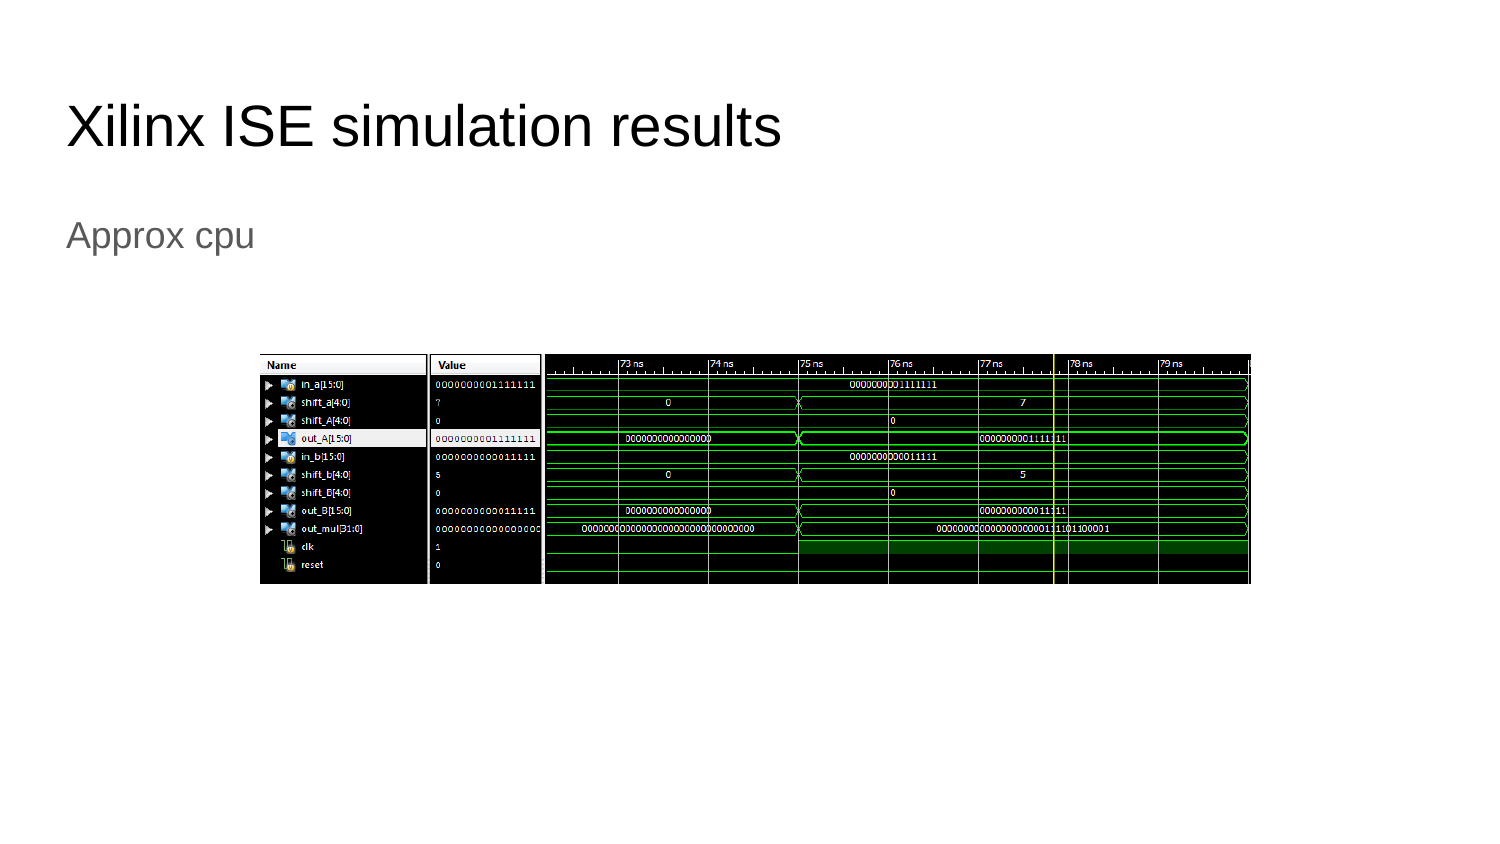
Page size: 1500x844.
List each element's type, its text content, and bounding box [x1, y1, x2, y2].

picture [260, 354, 1251, 585]
list Approx cpu [51, 189, 1449, 750]
title Xilinx ISE simulation results [51, 72, 1449, 167]
